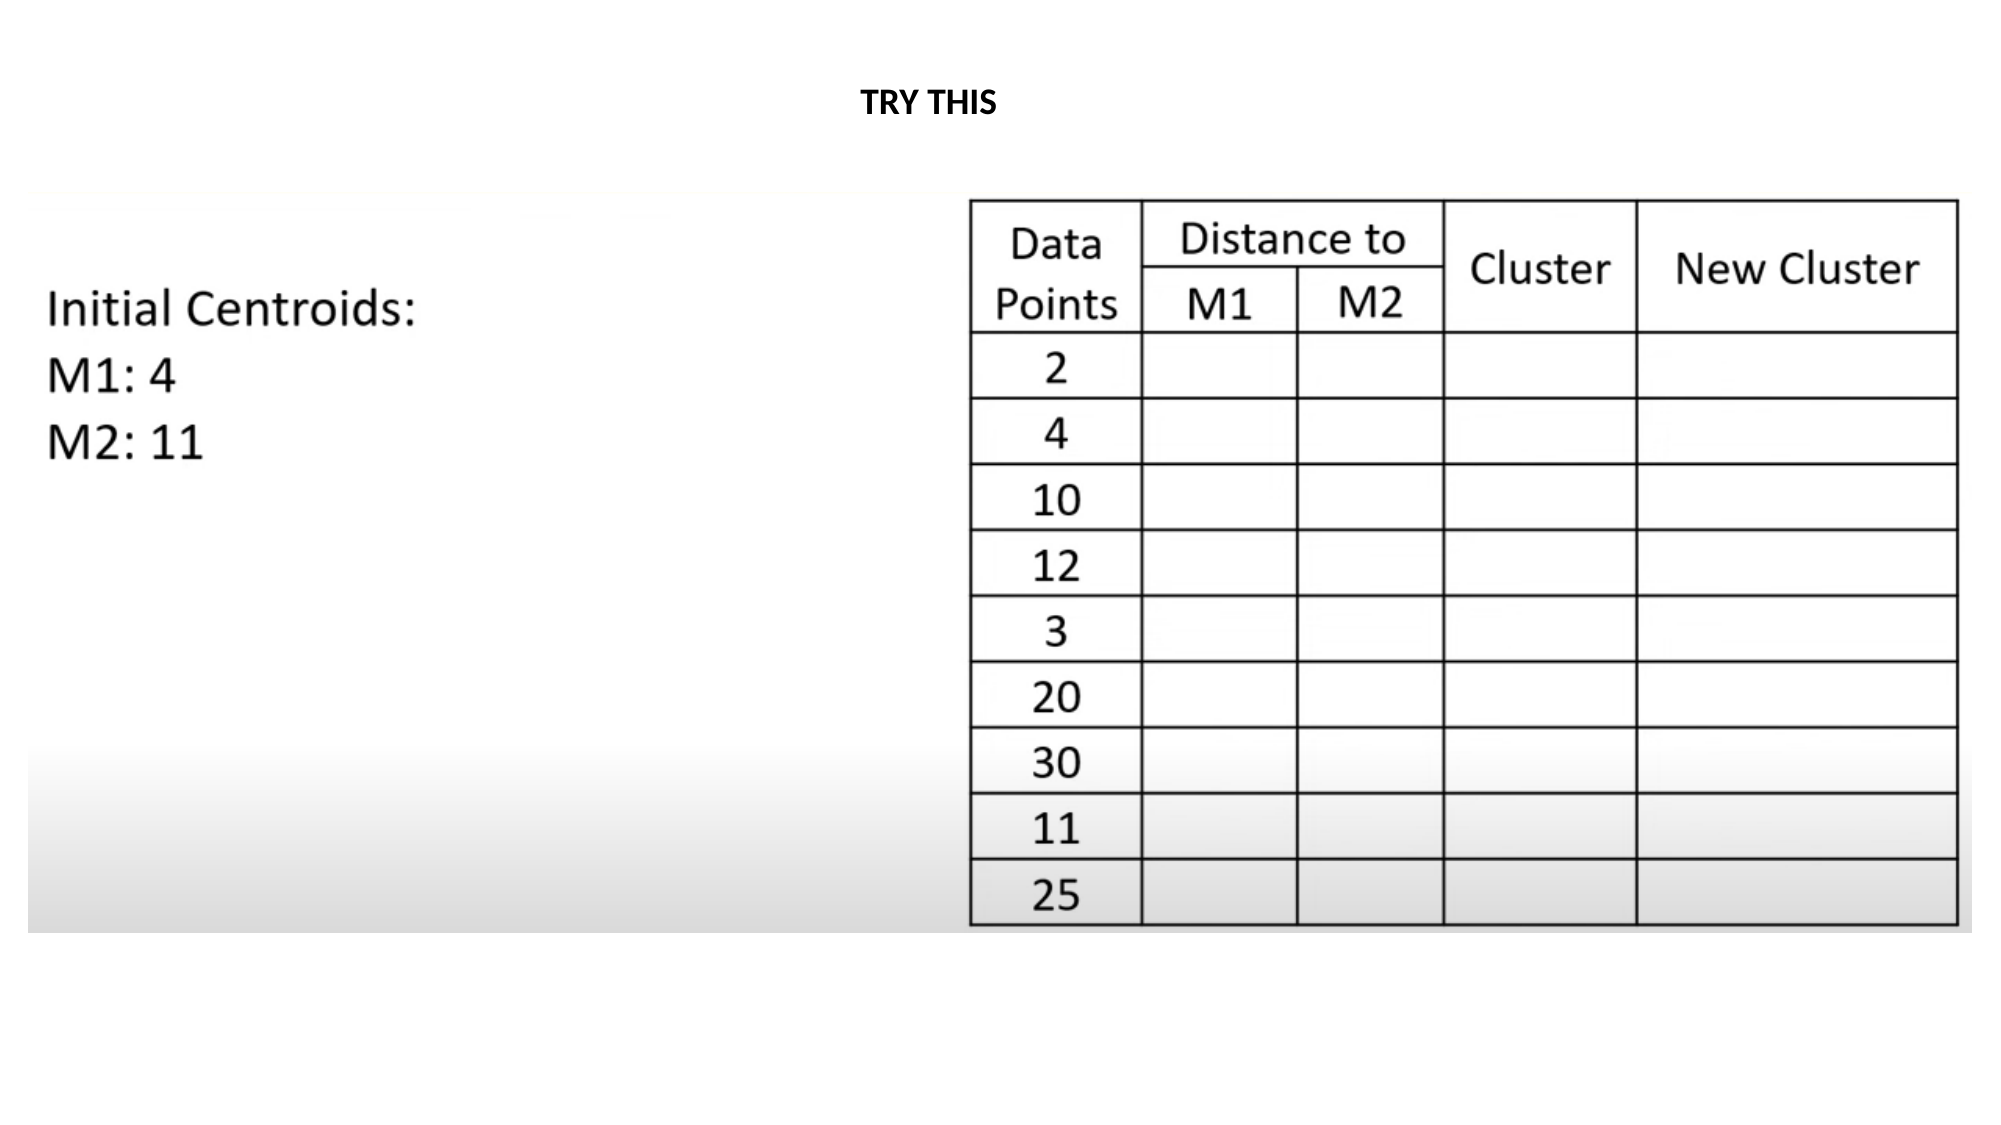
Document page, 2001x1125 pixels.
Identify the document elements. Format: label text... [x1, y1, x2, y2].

text_box TRY THIS [845, 69, 1013, 130]
picture [28, 192, 1972, 933]
